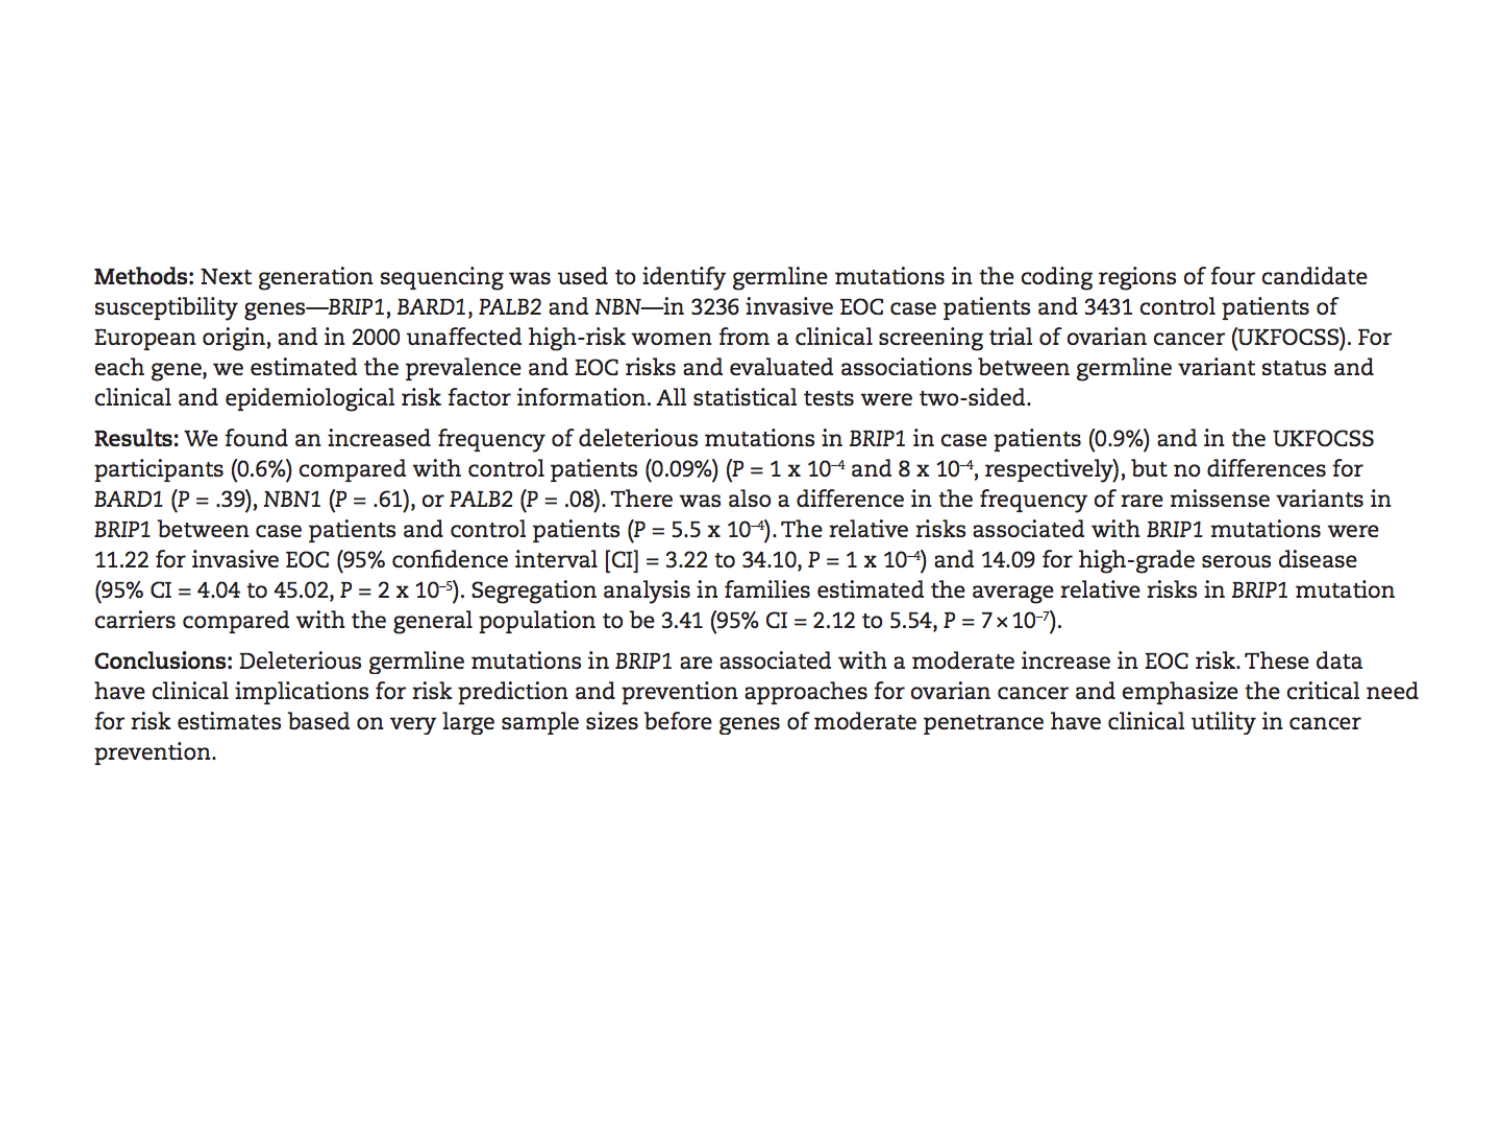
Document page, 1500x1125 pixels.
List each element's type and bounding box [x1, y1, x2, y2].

picture [62, 252, 1500, 789]
